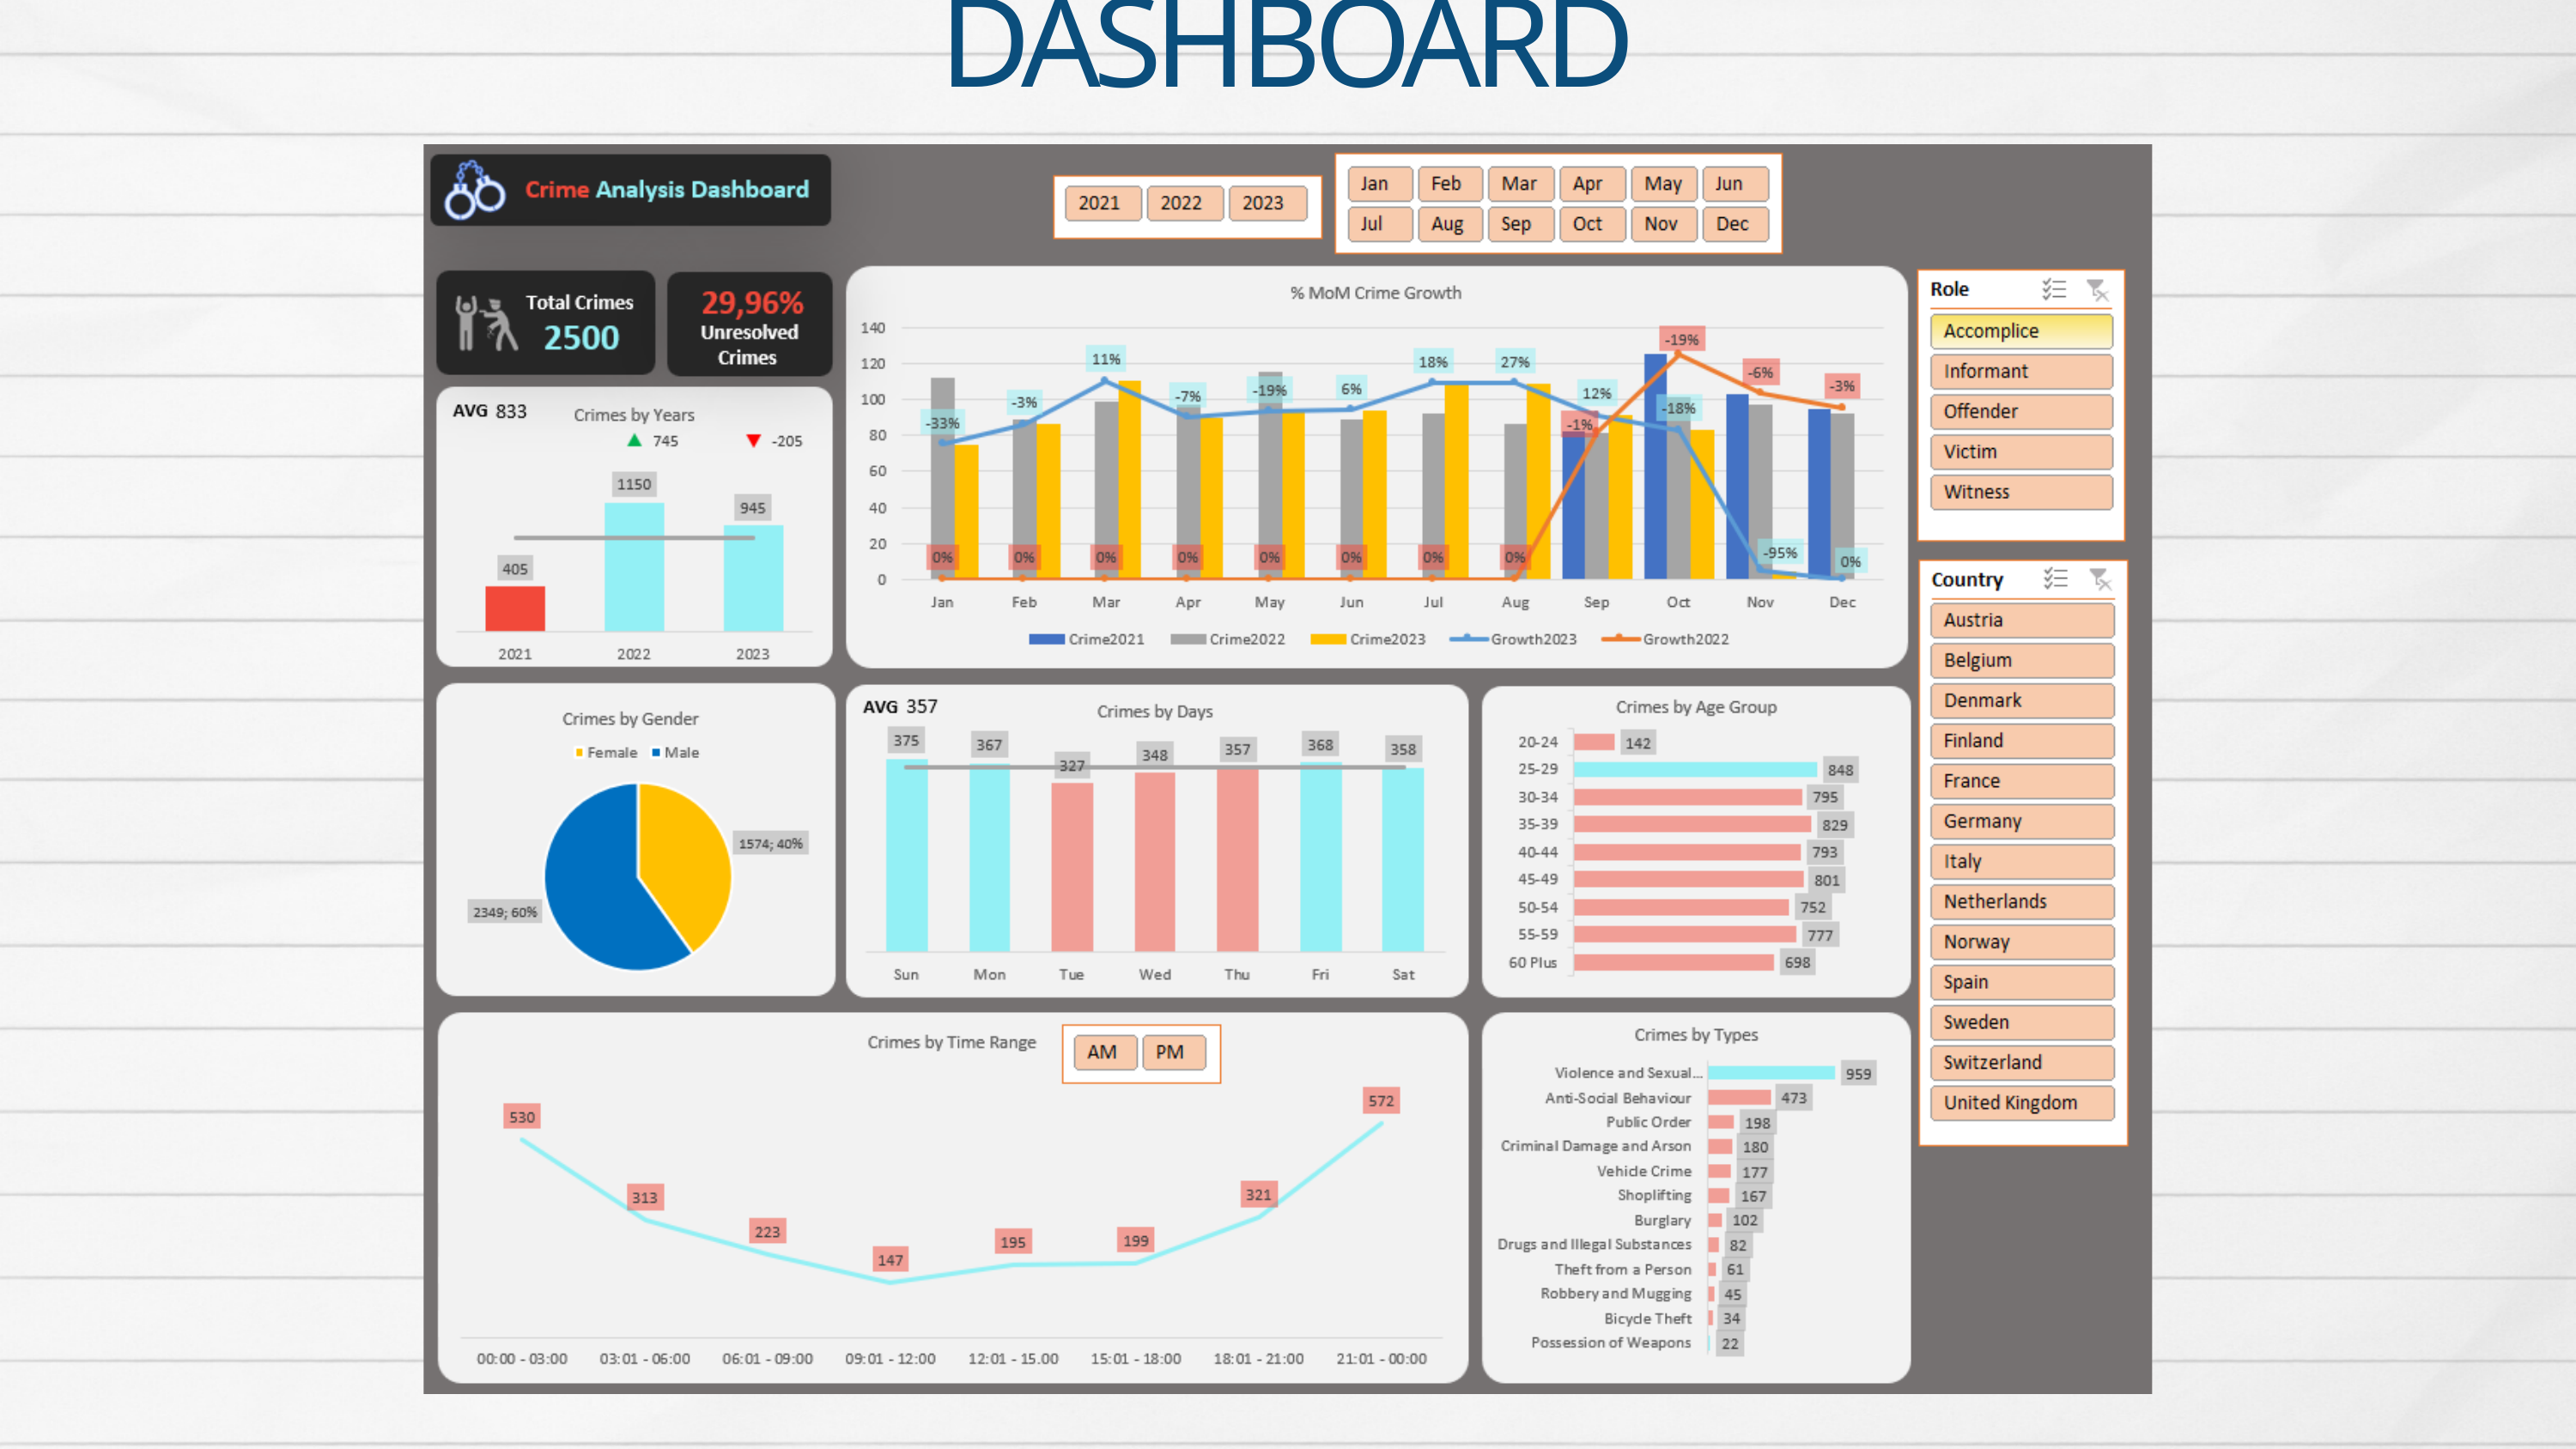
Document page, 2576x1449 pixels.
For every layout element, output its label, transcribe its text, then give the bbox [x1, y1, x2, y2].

text_box [423, 144, 2153, 1394]
text_box [0, 0, 2576, 1449]
text_box DASHBOARD [921, 6, 1655, 112]
